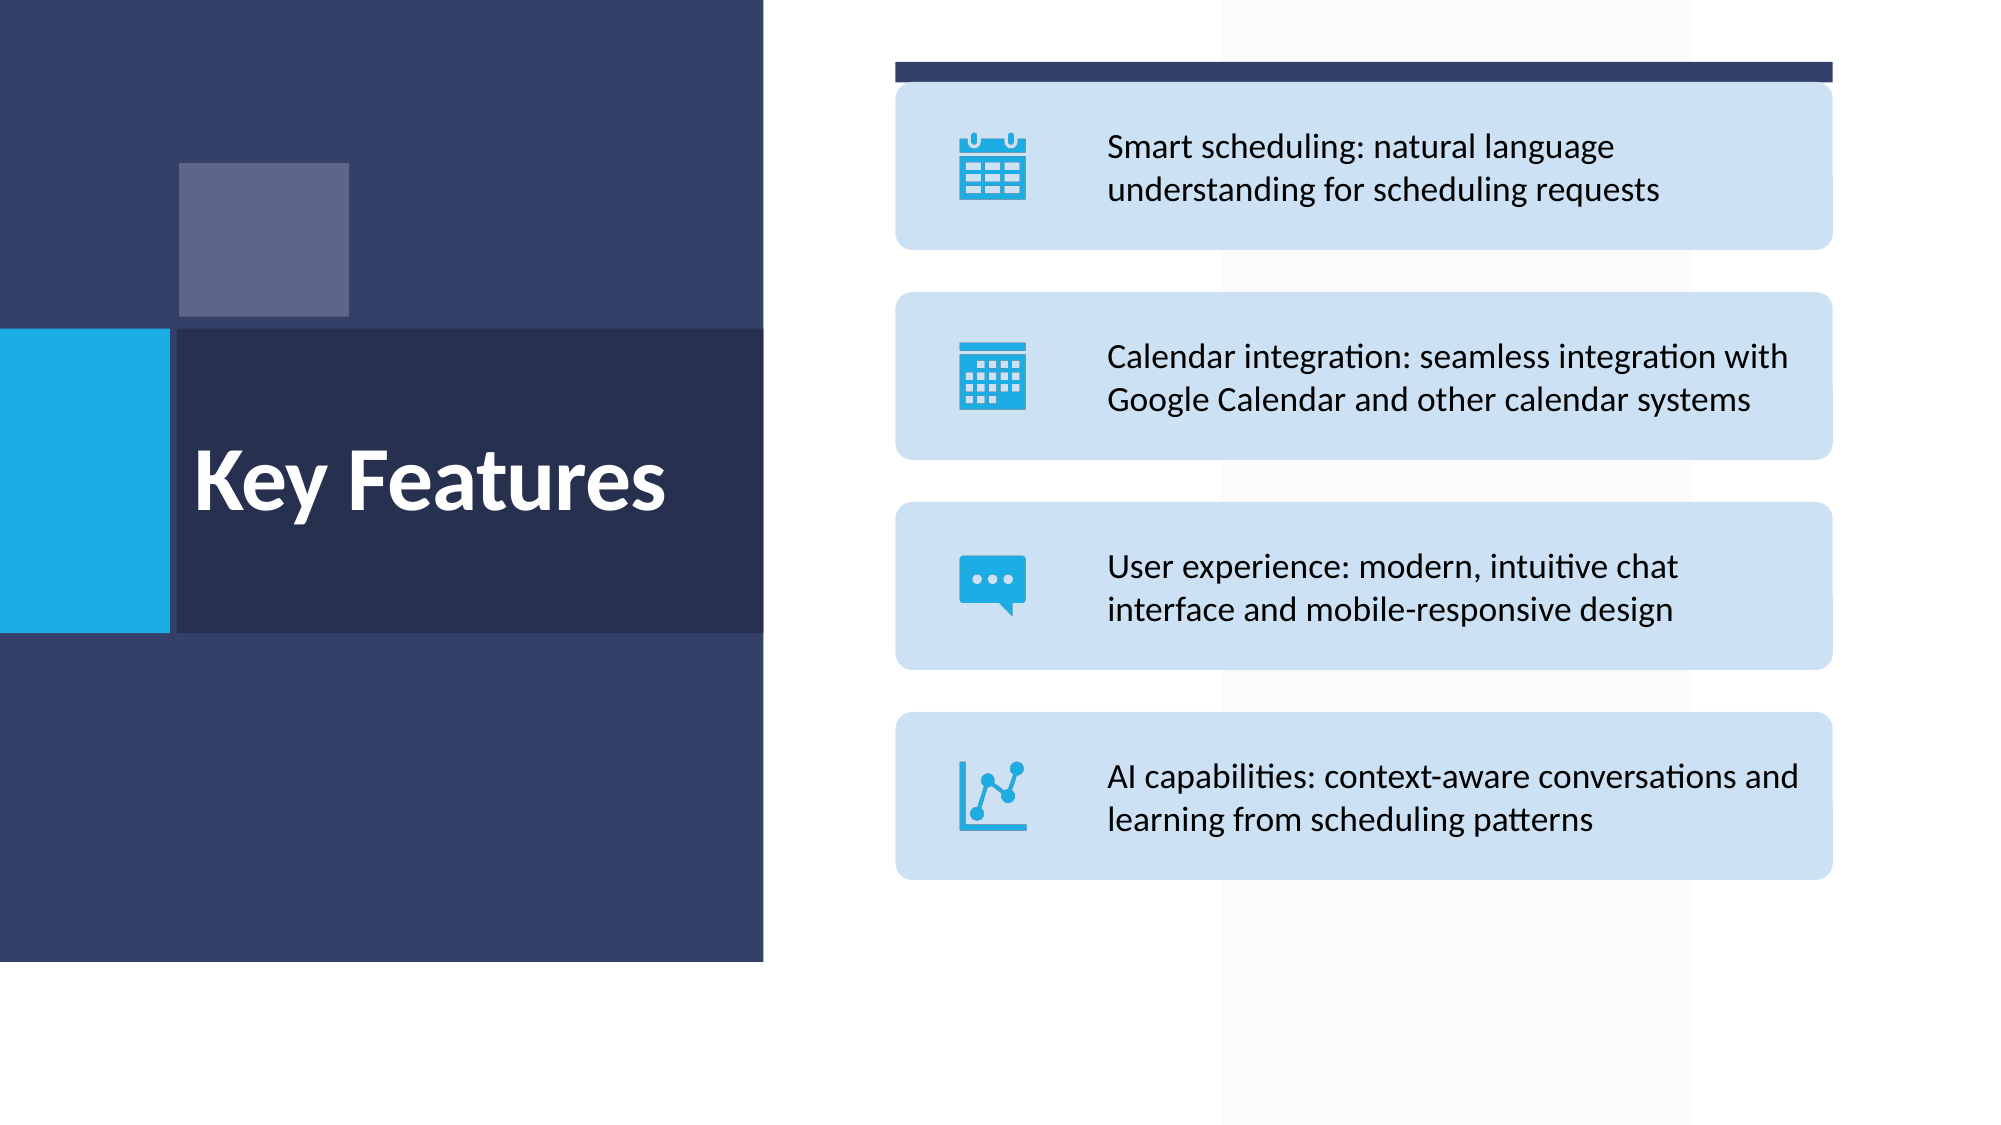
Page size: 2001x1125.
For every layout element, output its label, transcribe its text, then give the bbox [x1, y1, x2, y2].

title Key Features [179, 309, 723, 653]
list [894, 81, 1834, 881]
